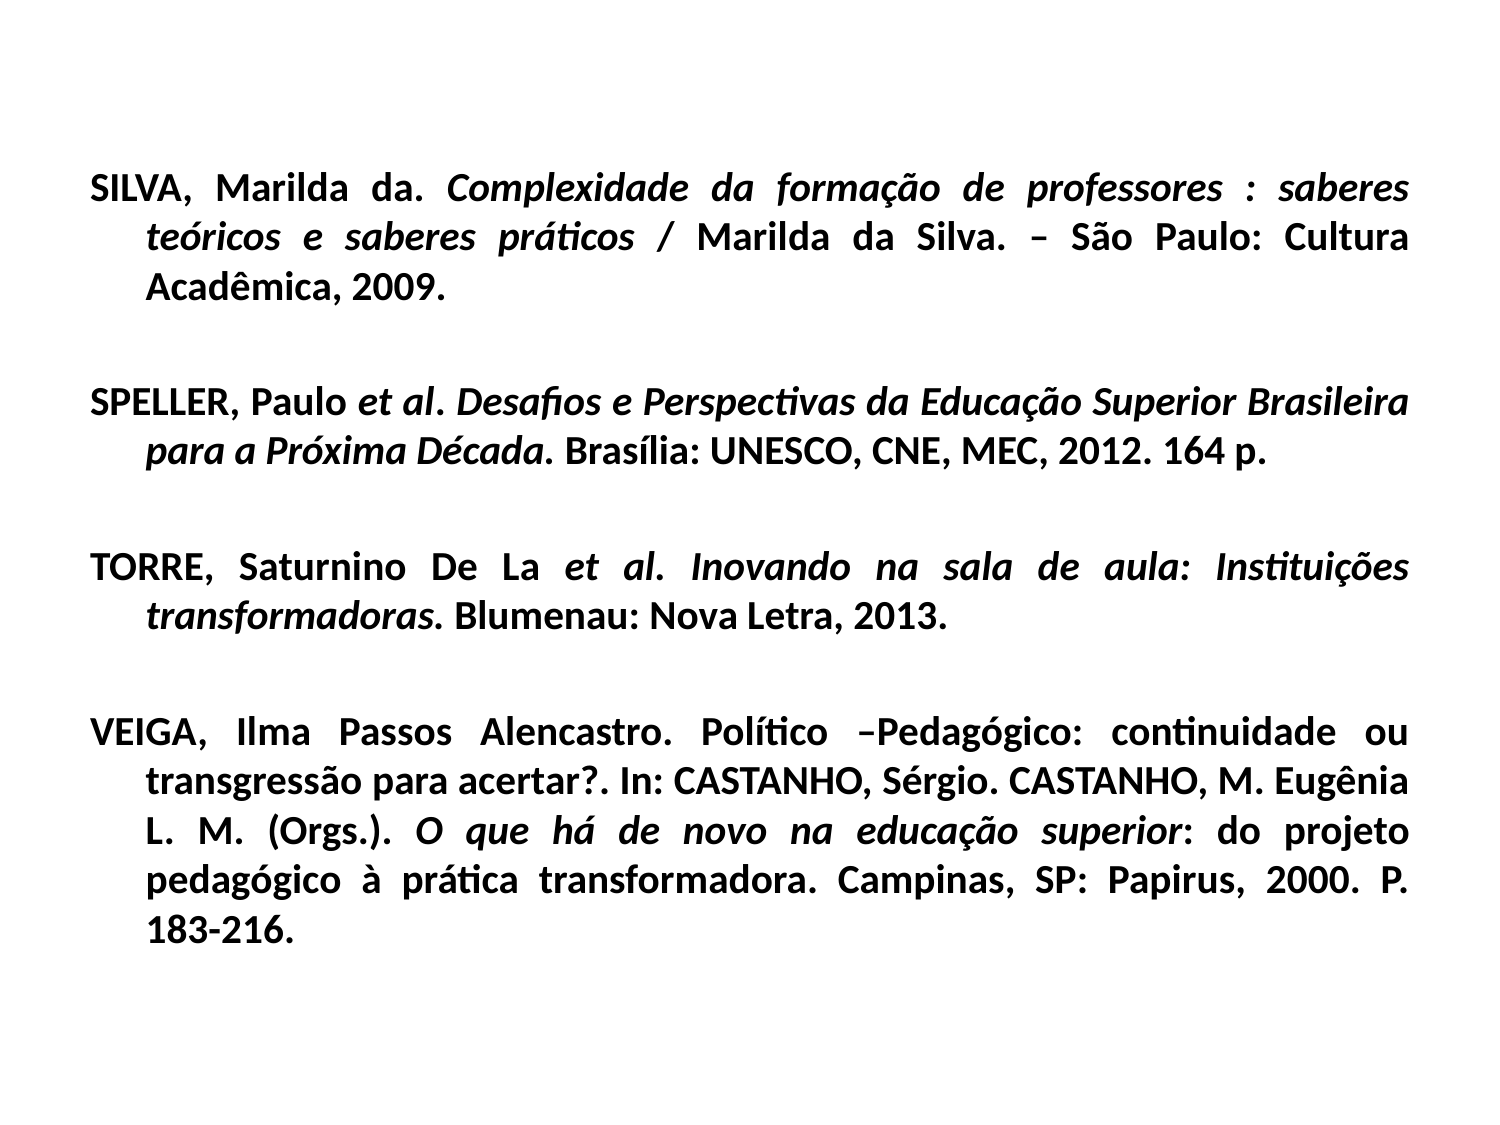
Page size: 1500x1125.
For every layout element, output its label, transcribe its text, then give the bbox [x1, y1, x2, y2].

list SILVA, Marilda da. Complexidade da formação de professores : saberes teóricos e saberes práticos / Marilda da Silva. – São Paulo: Cultura Acadêmica, 2009. SPELLER, Paulo et al. Desafios e Perspectivas da Educação Superior Brasileira para a Próxima Década. Brasília: UNESCO, CNE, MEC, 2012. 164 p. TORRE, Saturnino De La et al. Inovando na sala de aula: Instituições transformadoras. Blumenau: Nova Letra, 2013. VEIGA, Ilma Passos Alencastro. Político –Pedagógico: continuidade ou transgressão para acertar?. In: CASTANHO, Sérgio. CASTANHO, M. Eugênia L. M. (Orgs.). O que há de novo na educação superior: do projeto pedagógico à prática transformadora. Campinas, SP: Papirus, 2000. P. 183-216. [75, 152, 1425, 1005]
